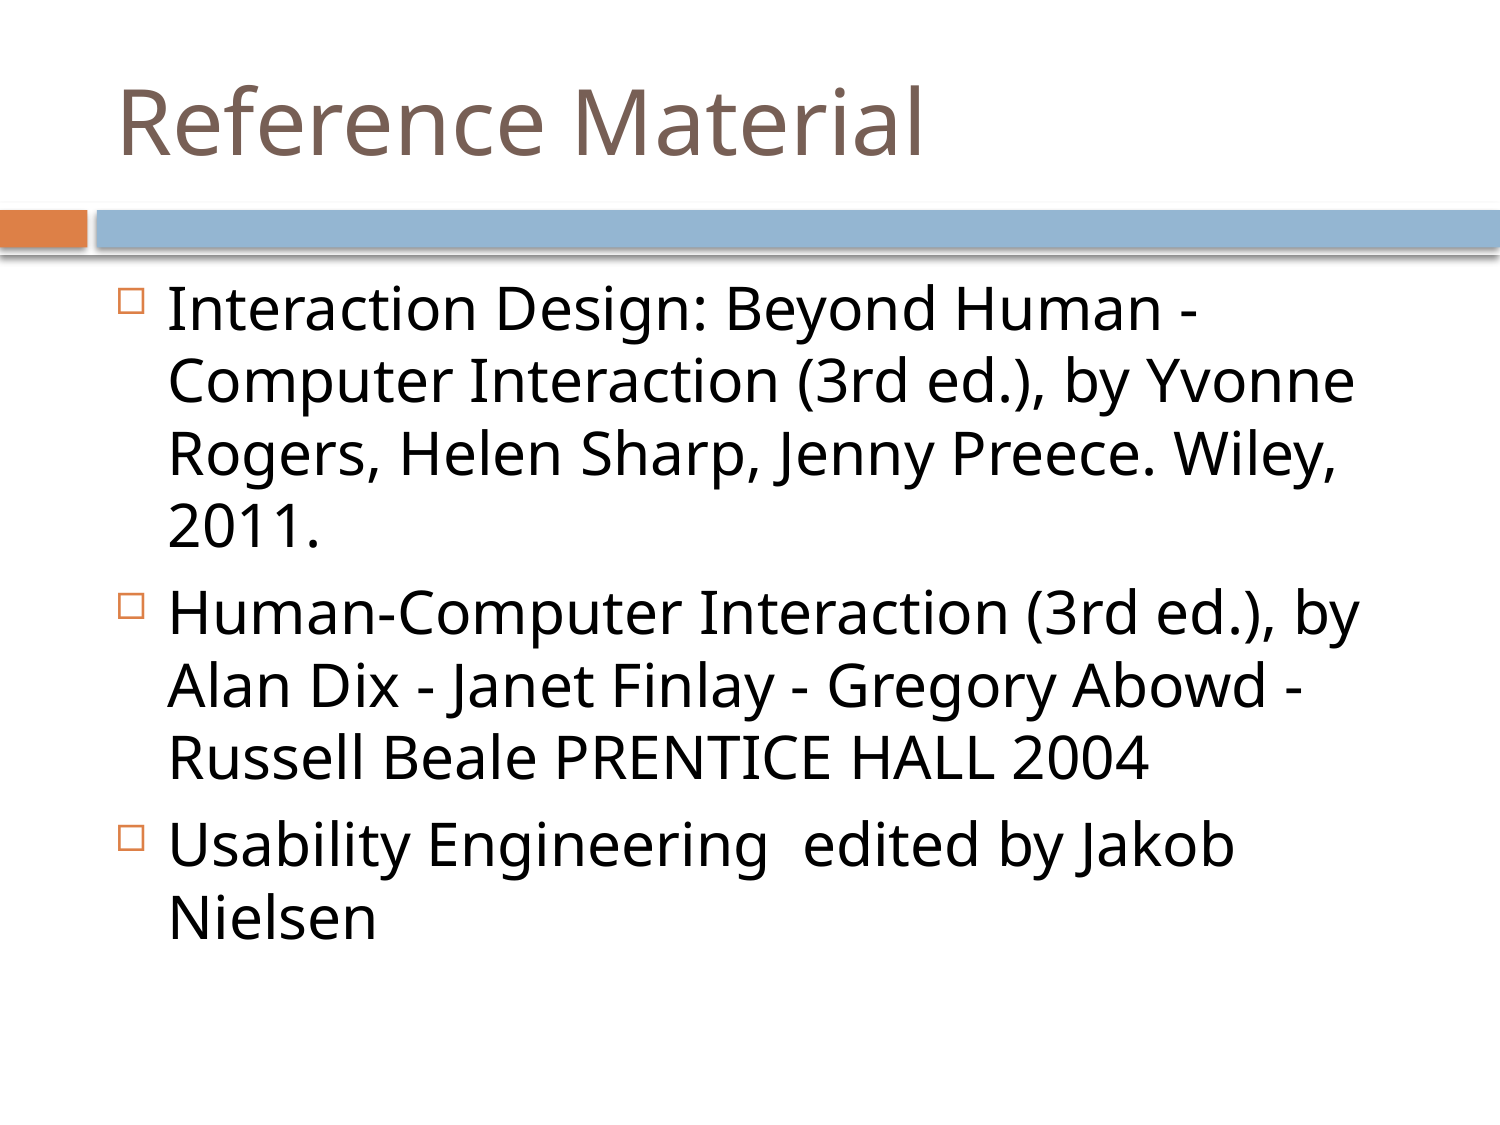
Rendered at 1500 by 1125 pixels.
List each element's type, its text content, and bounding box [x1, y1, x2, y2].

list Interaction Design: Beyond Human - Computer Interaction (3rd ed.), by Yvonne Rogers, Helen Sharp, Jenny Preece. Wiley, 2011. Human-Computer Interaction (3rd ed.), by Alan Dix - Janet Finlay - Gregory Abowd - Russell Beale PRENTICE HALL 2004 Usability Engineering edited by Jakob Nielsen [100, 262, 1438, 1000]
title Reference Material [100, 37, 1438, 200]
